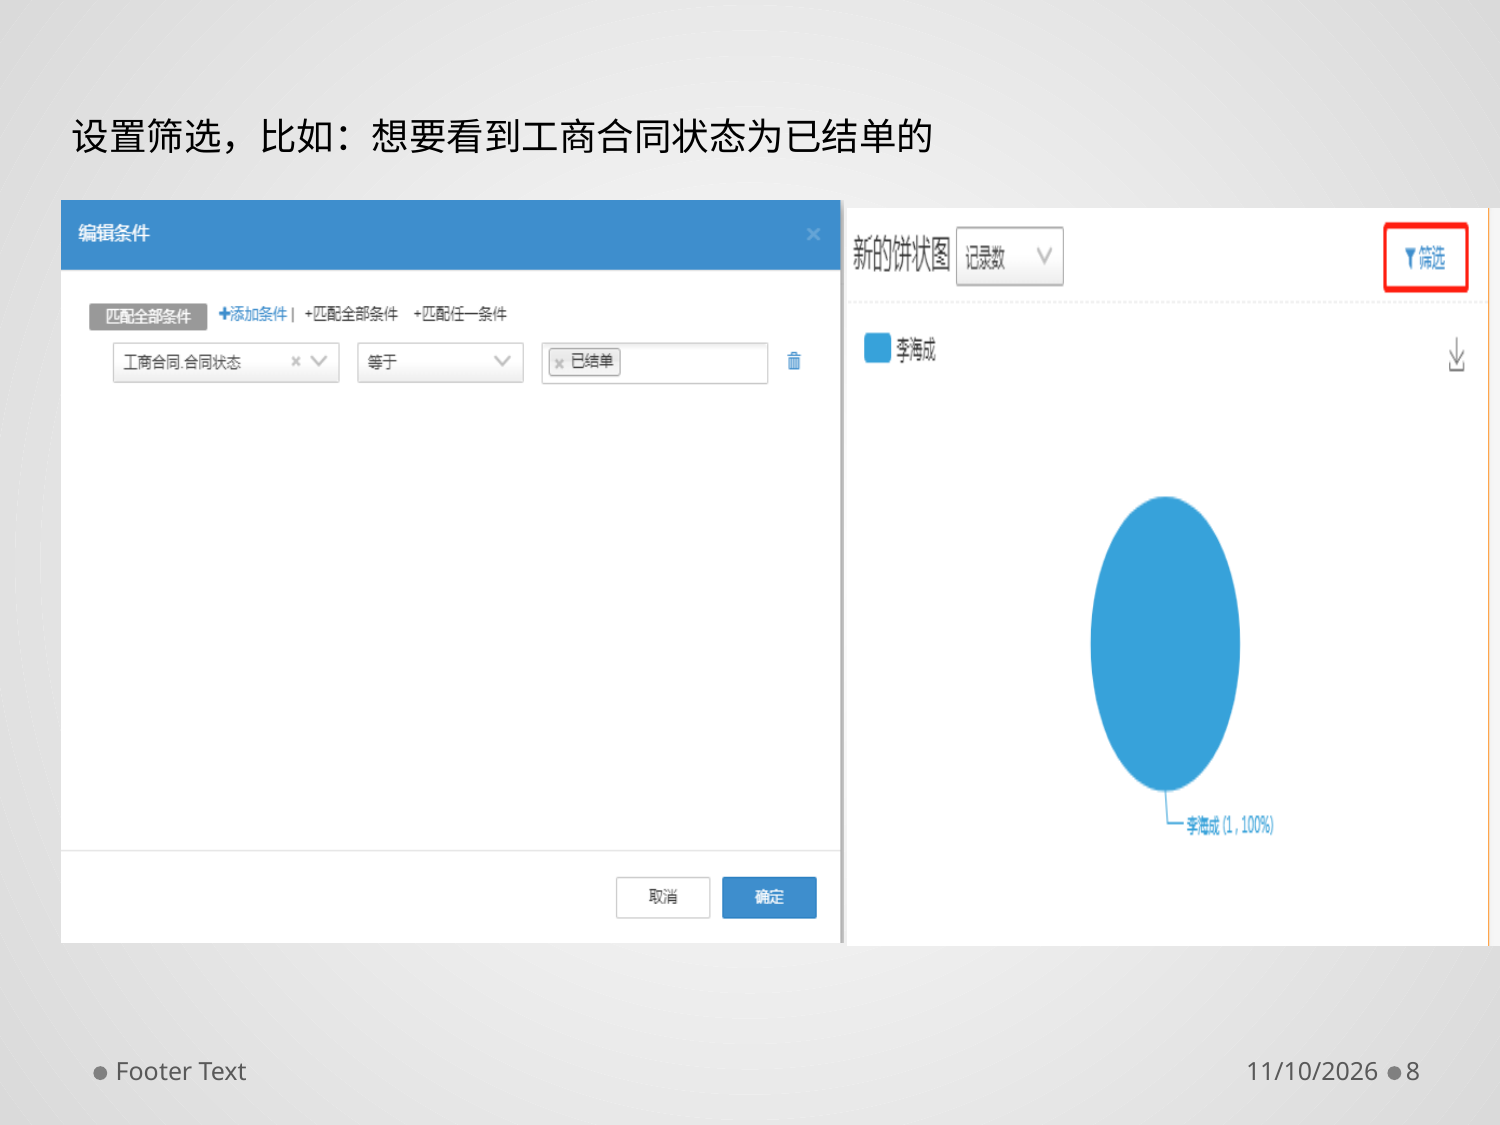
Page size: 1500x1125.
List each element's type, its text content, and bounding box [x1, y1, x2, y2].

slide_number 8 [1401, 1042, 1494, 1103]
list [61, 200, 844, 944]
footer Footer Text [108, 1042, 576, 1103]
picture [846, 208, 1500, 946]
text_box 设置筛选，比如：想要看到工商合同状态为已结单的 [56, 105, 950, 166]
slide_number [1043, 1042, 1386, 1103]
